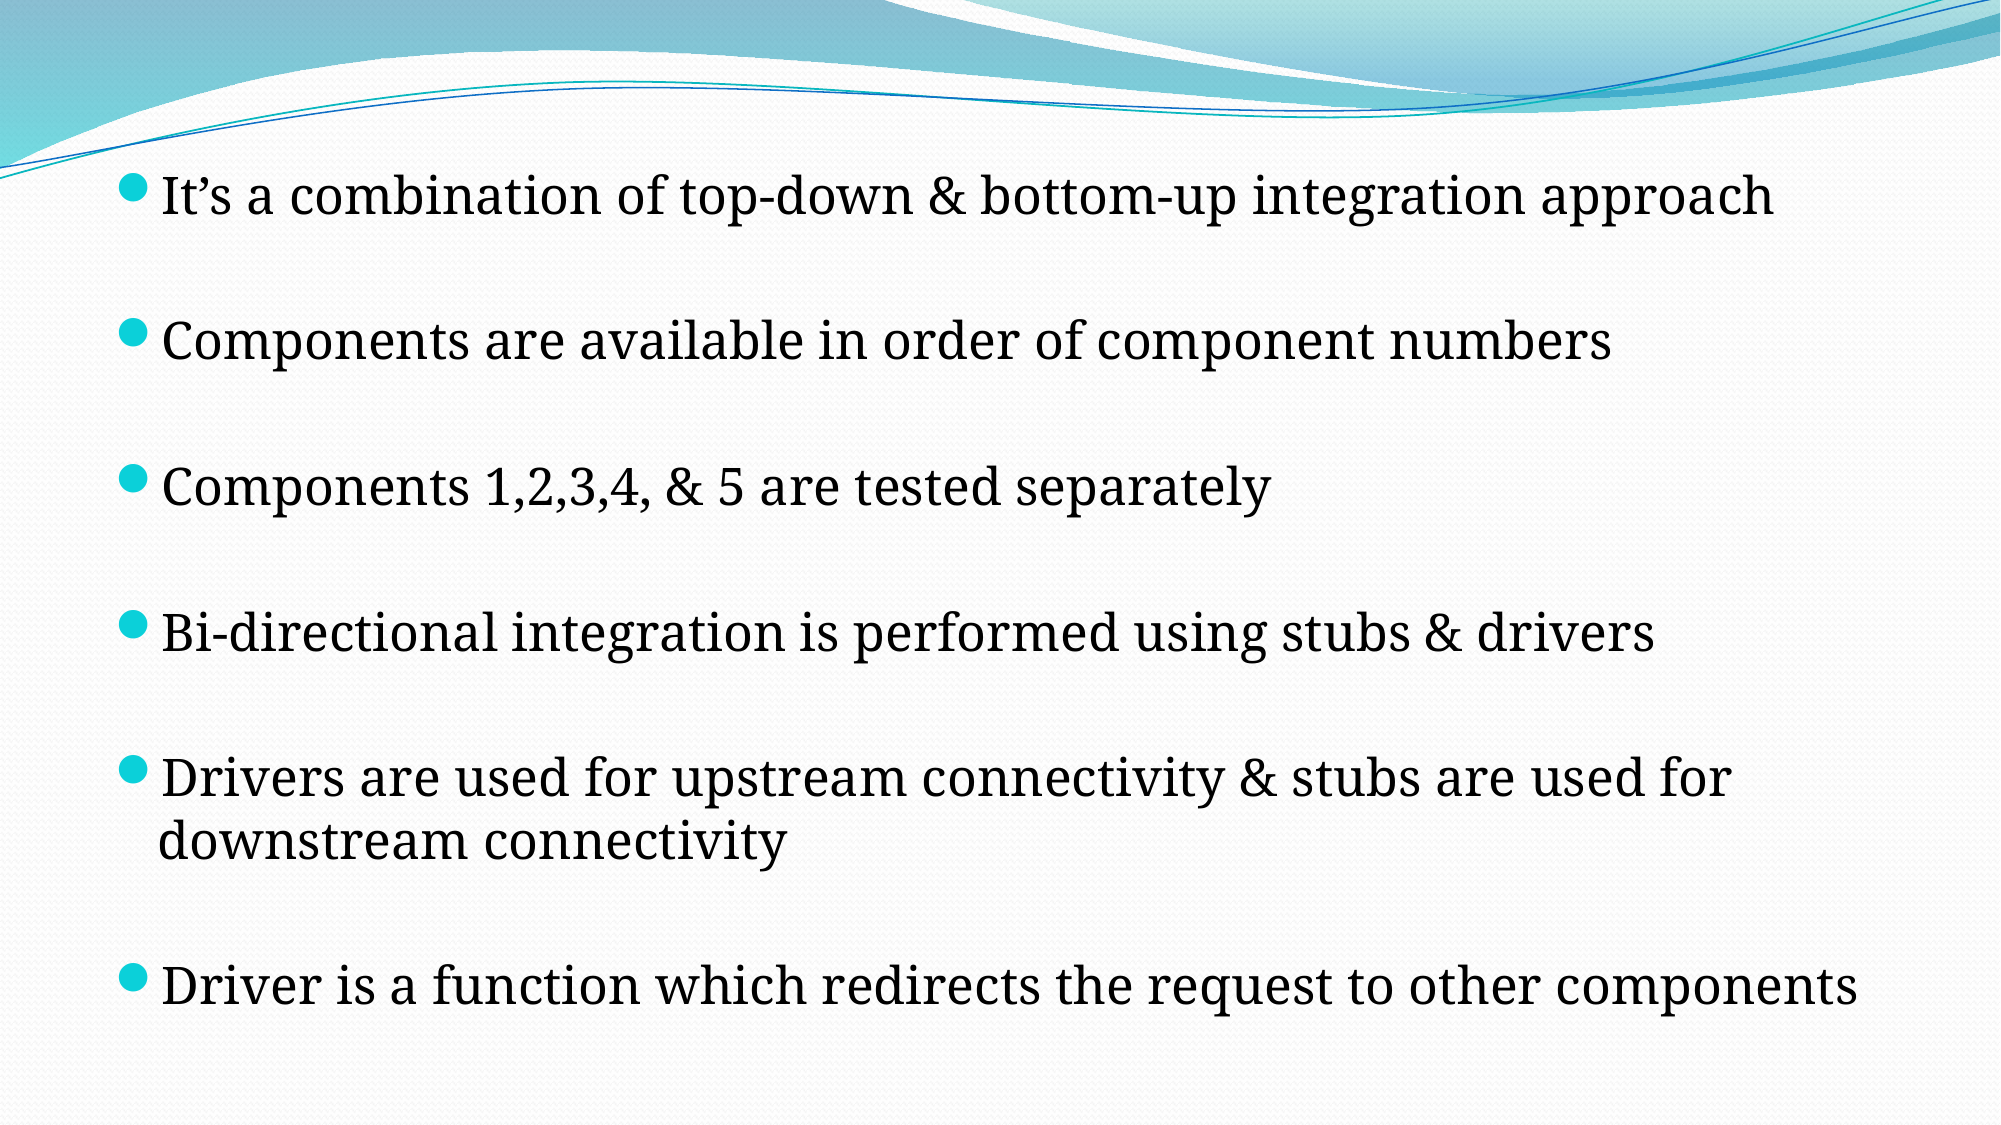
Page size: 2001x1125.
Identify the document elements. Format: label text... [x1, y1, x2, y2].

list It’s a combination of top-down & bottom-up integration approach Components are available in order of component numbers Components 1,2,3,4, & 5 are tested separately Bi-directional integration is performed using stubs & drivers Drivers are used for upstream connectivity & stubs are used for downstream connectivity Driver is a function which redirects the request to other components [99, 154, 1945, 1038]
